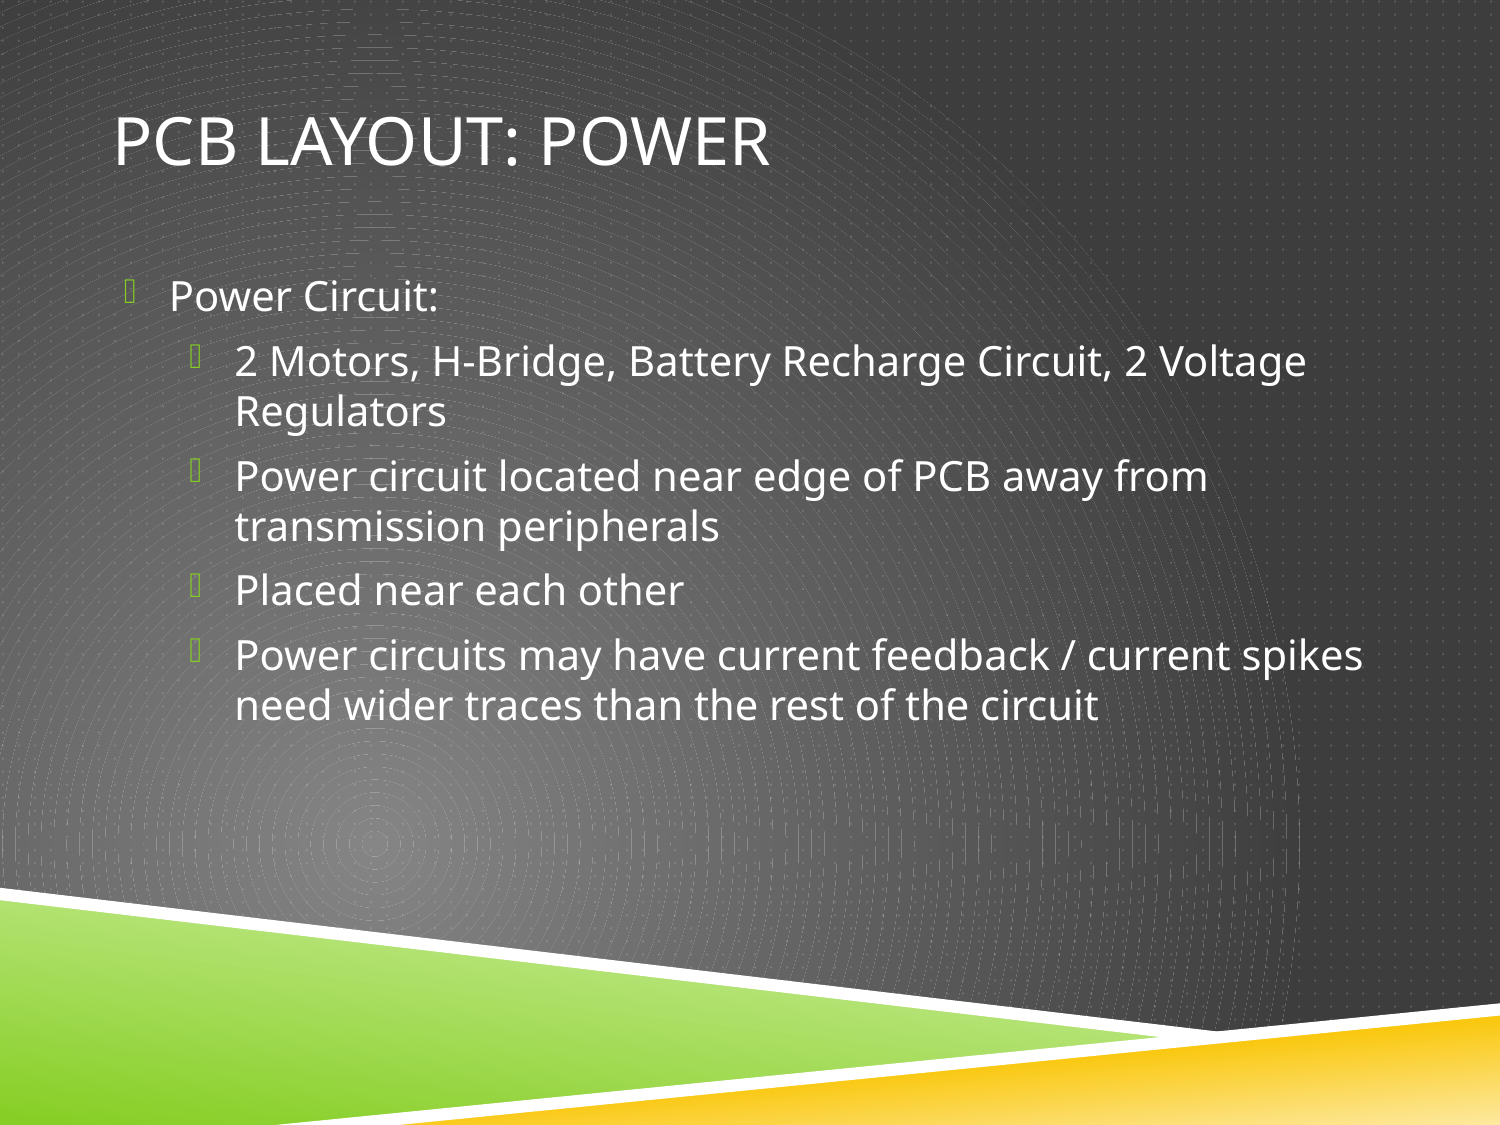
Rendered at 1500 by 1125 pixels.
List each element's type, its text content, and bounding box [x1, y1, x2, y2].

list Power Circuit: 2 Motors, H-Bridge, Battery Recharge Circuit, 2 Voltage Regulators Power circuit located near edge of PCB away from transmission peripherals Placed near each other Power circuits may have current feedback / current spikes need wider traces than the rest of the circuit [112, 262, 1388, 875]
title PCB LAYOUT: POwer [112, 45, 1388, 233]
